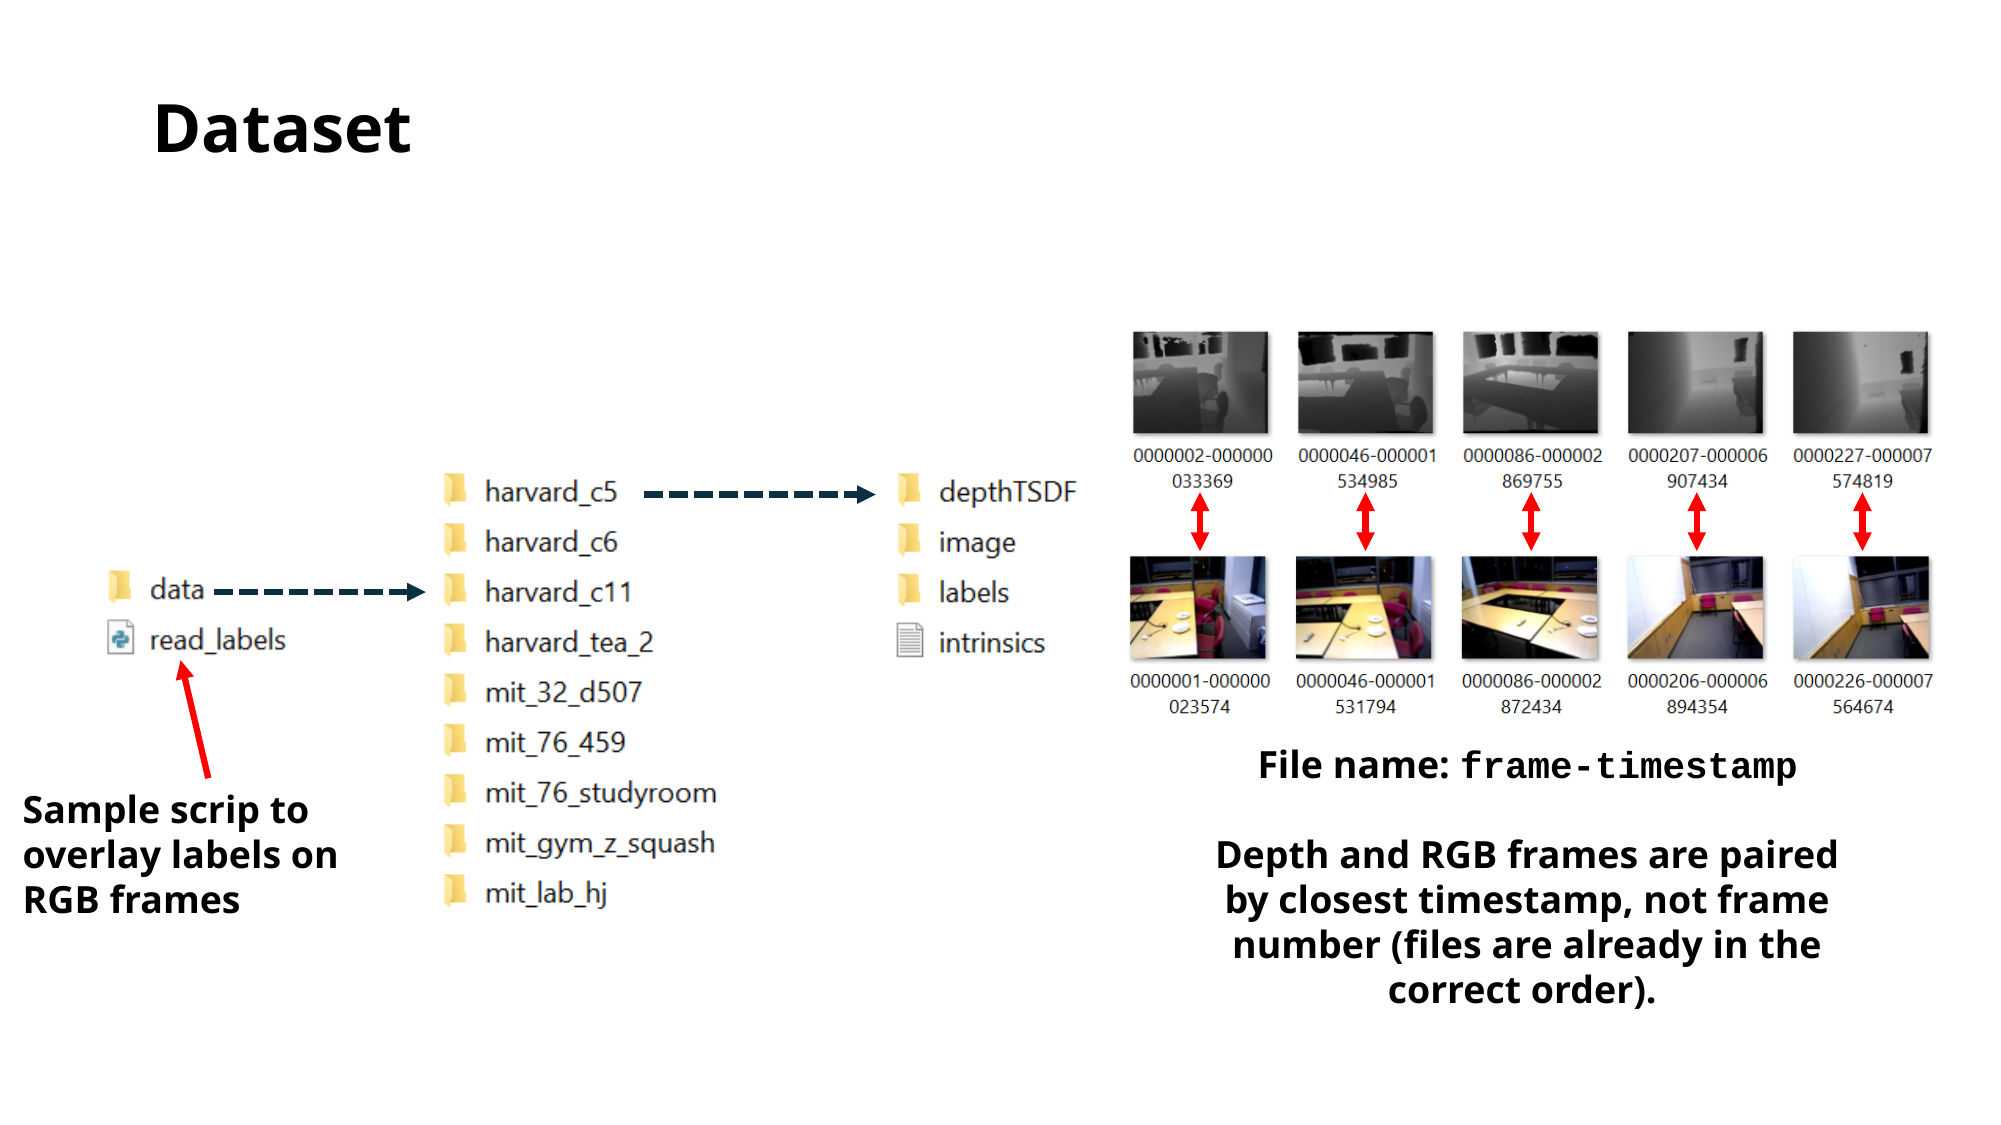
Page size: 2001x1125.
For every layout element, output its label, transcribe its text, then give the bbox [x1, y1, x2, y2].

picture [95, 554, 329, 675]
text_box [180, 659, 209, 779]
list Dataset [137, 87, 1863, 1014]
text_box Sample scrip to overlay labels on RGB frames [7, 778, 434, 928]
text_box File name: frame-timestamp Depth and RGB frames are paired by closest timestamp, not frame number (files are already in the correct order). [1174, 736, 1881, 1019]
picture [885, 303, 1943, 736]
picture [434, 461, 816, 953]
